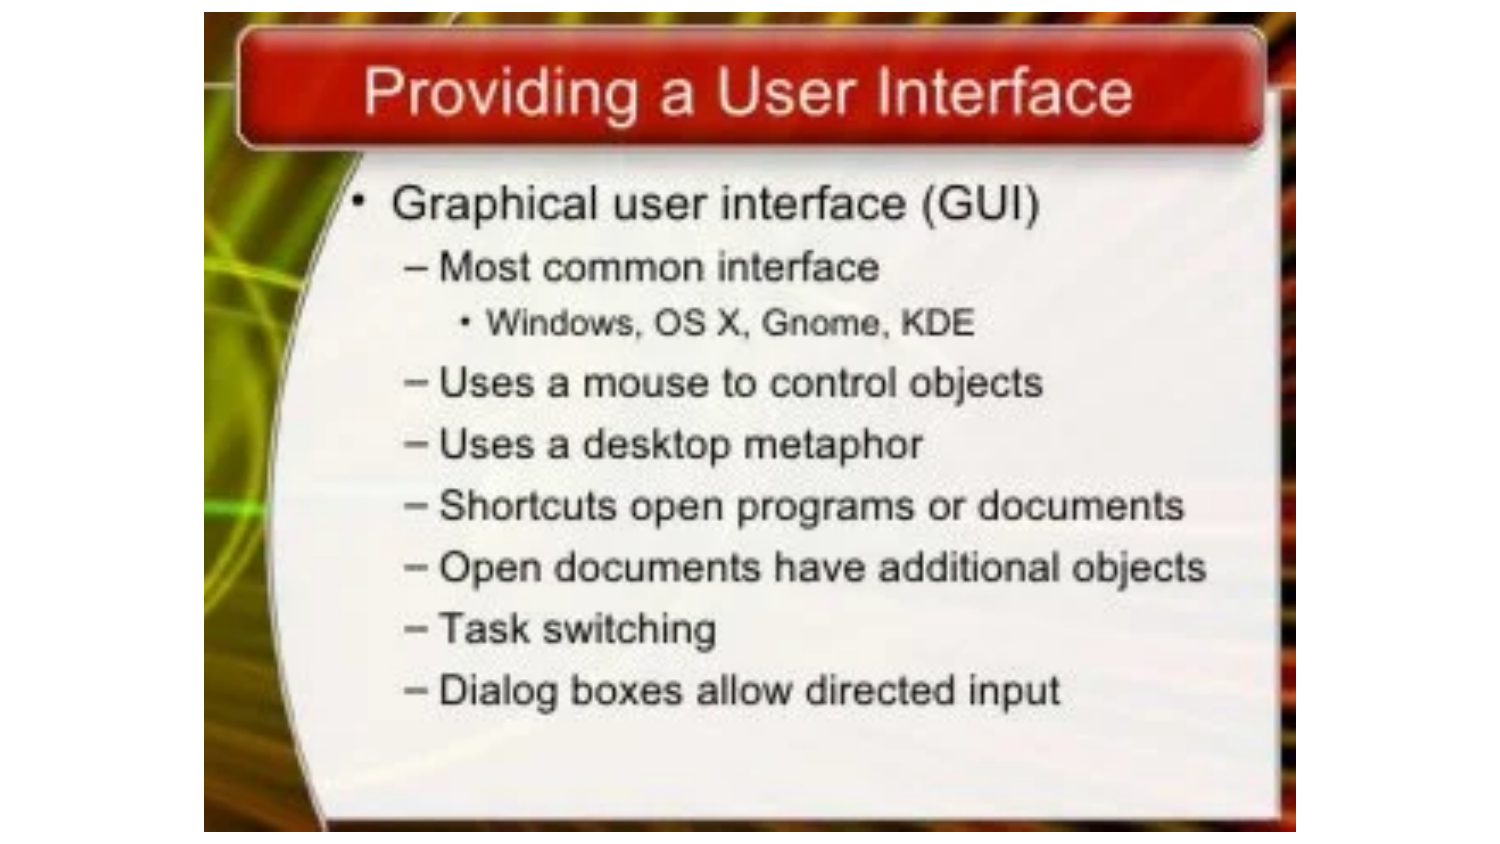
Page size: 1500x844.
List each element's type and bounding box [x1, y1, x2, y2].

picture [203, 12, 1296, 832]
